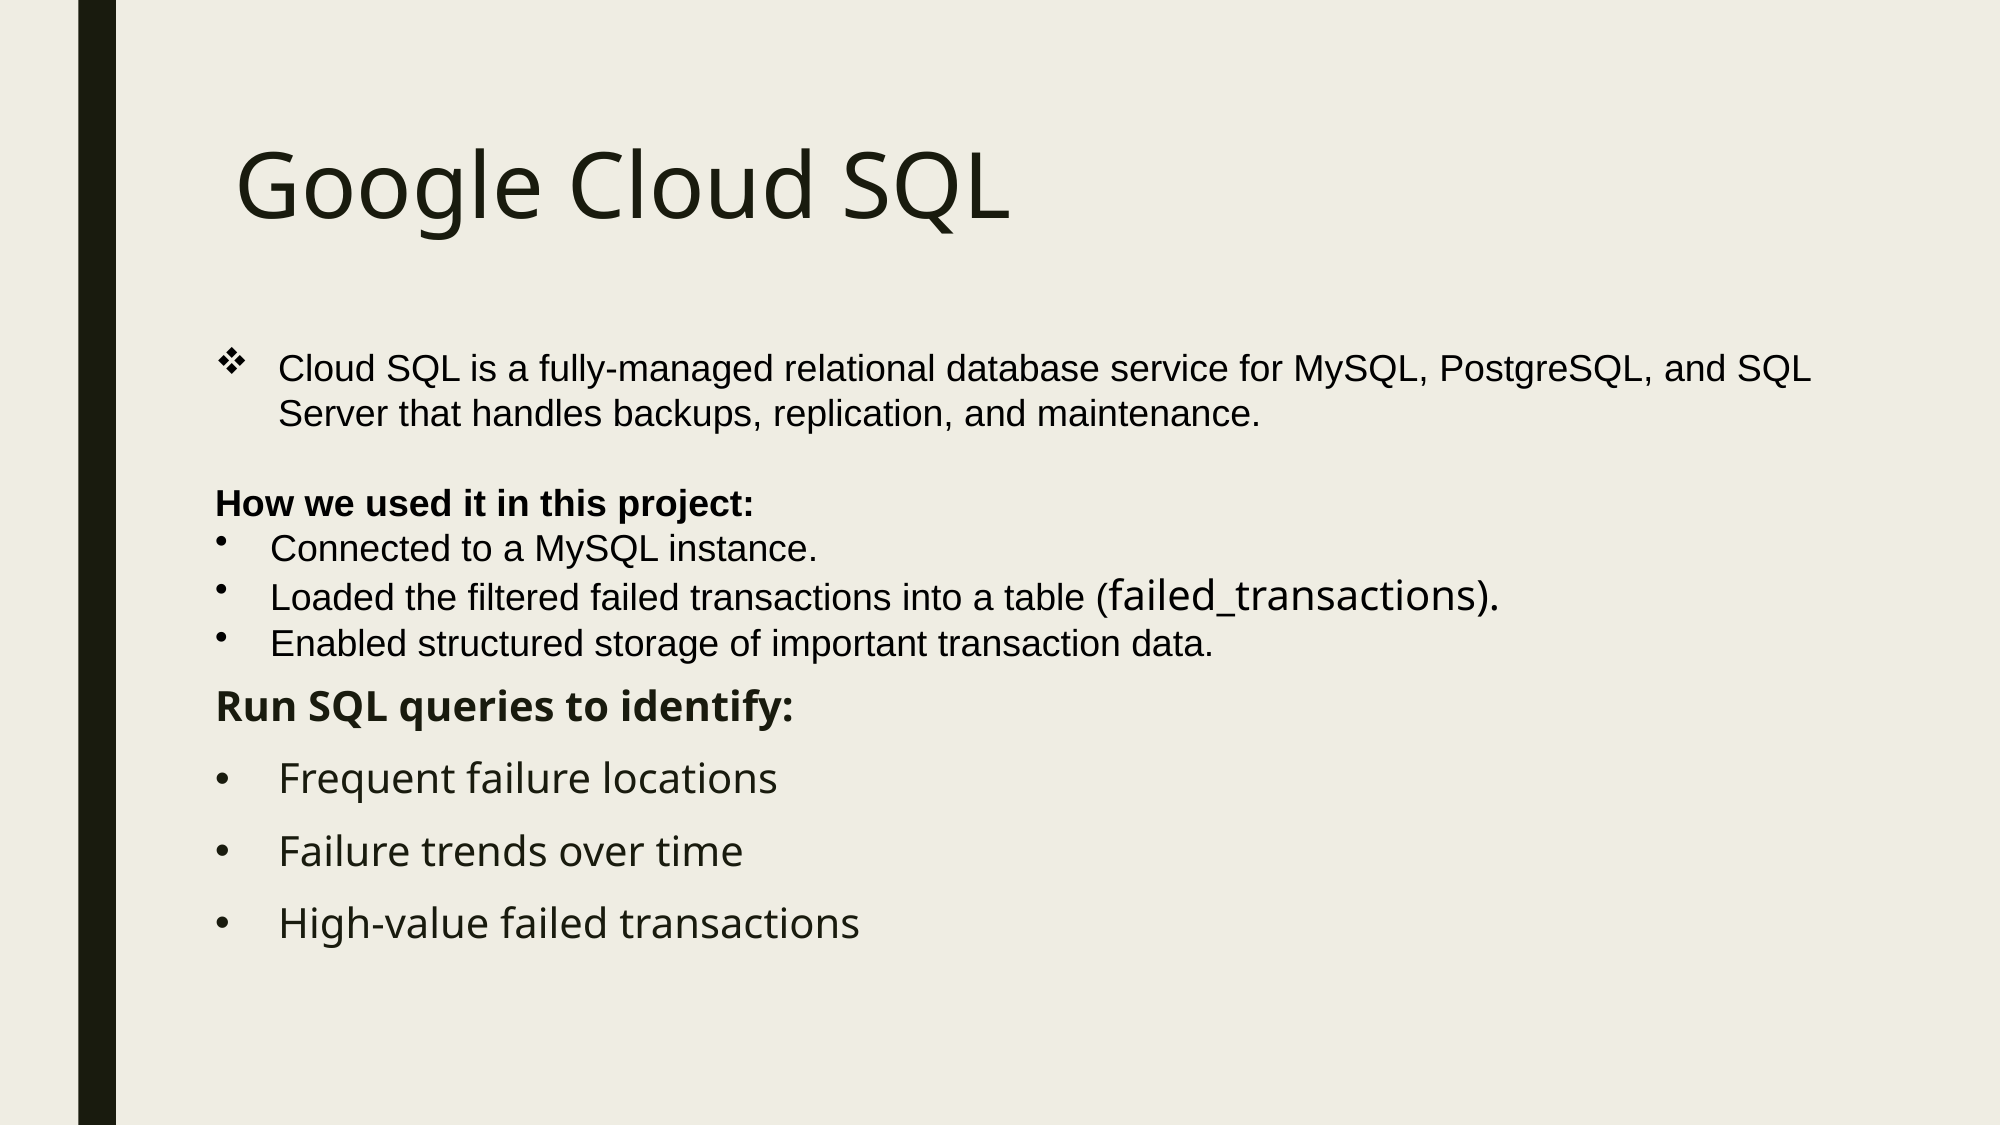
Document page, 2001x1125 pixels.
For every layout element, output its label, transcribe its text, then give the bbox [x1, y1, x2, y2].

list Cloud SQL is a fully-managed relational database service for MySQL, PostgreSQL, and SQL Server that handles backups, replication, and maintenance. How we used it in this project: Connected to a MySQL instance. Loaded the filtered failed transactions into a table (failed_transactions). Enabled structured storage of important transaction data. Run SQL queries to identify: Frequent failure locations Failure trends over time High-value failed transactions [200, 335, 1876, 1005]
title Google Cloud SQL [219, 132, 1800, 335]
